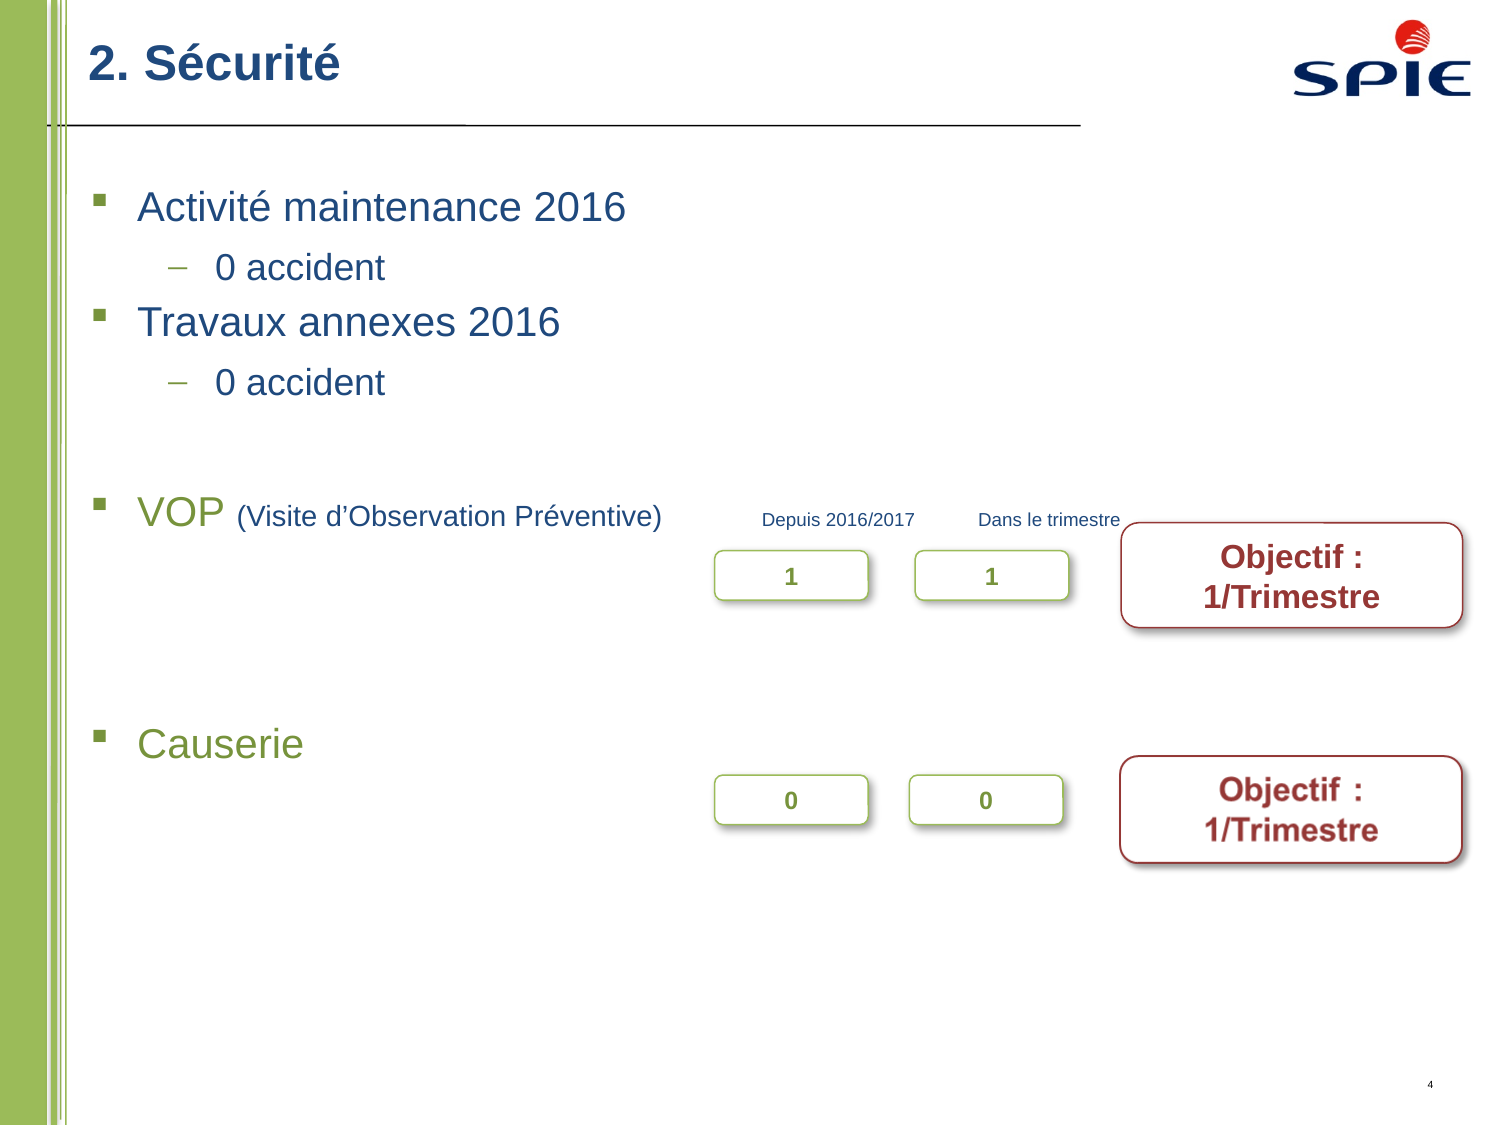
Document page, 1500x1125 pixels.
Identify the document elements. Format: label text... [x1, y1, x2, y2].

text_box 0 [714, 775, 869, 825]
picture [1115, 751, 1477, 883]
text_box 0 [909, 775, 1064, 825]
text_box 1 [915, 550, 1069, 601]
title 2. Sécurité [73, 7, 1223, 114]
picture [1293, 19, 1471, 97]
text_box 1 [714, 550, 869, 601]
list Activité maintenance 2016 0 accident Travaux annexes 2016 0 accident VOP (Visite d’Observation Préventive) Depuis 2016/2017 Dans le trimestre Causerie [75, 172, 1425, 1059]
slide_number 4 [1413, 1070, 1470, 1104]
text_box Objectif : 1/Trimestre [1121, 522, 1463, 628]
